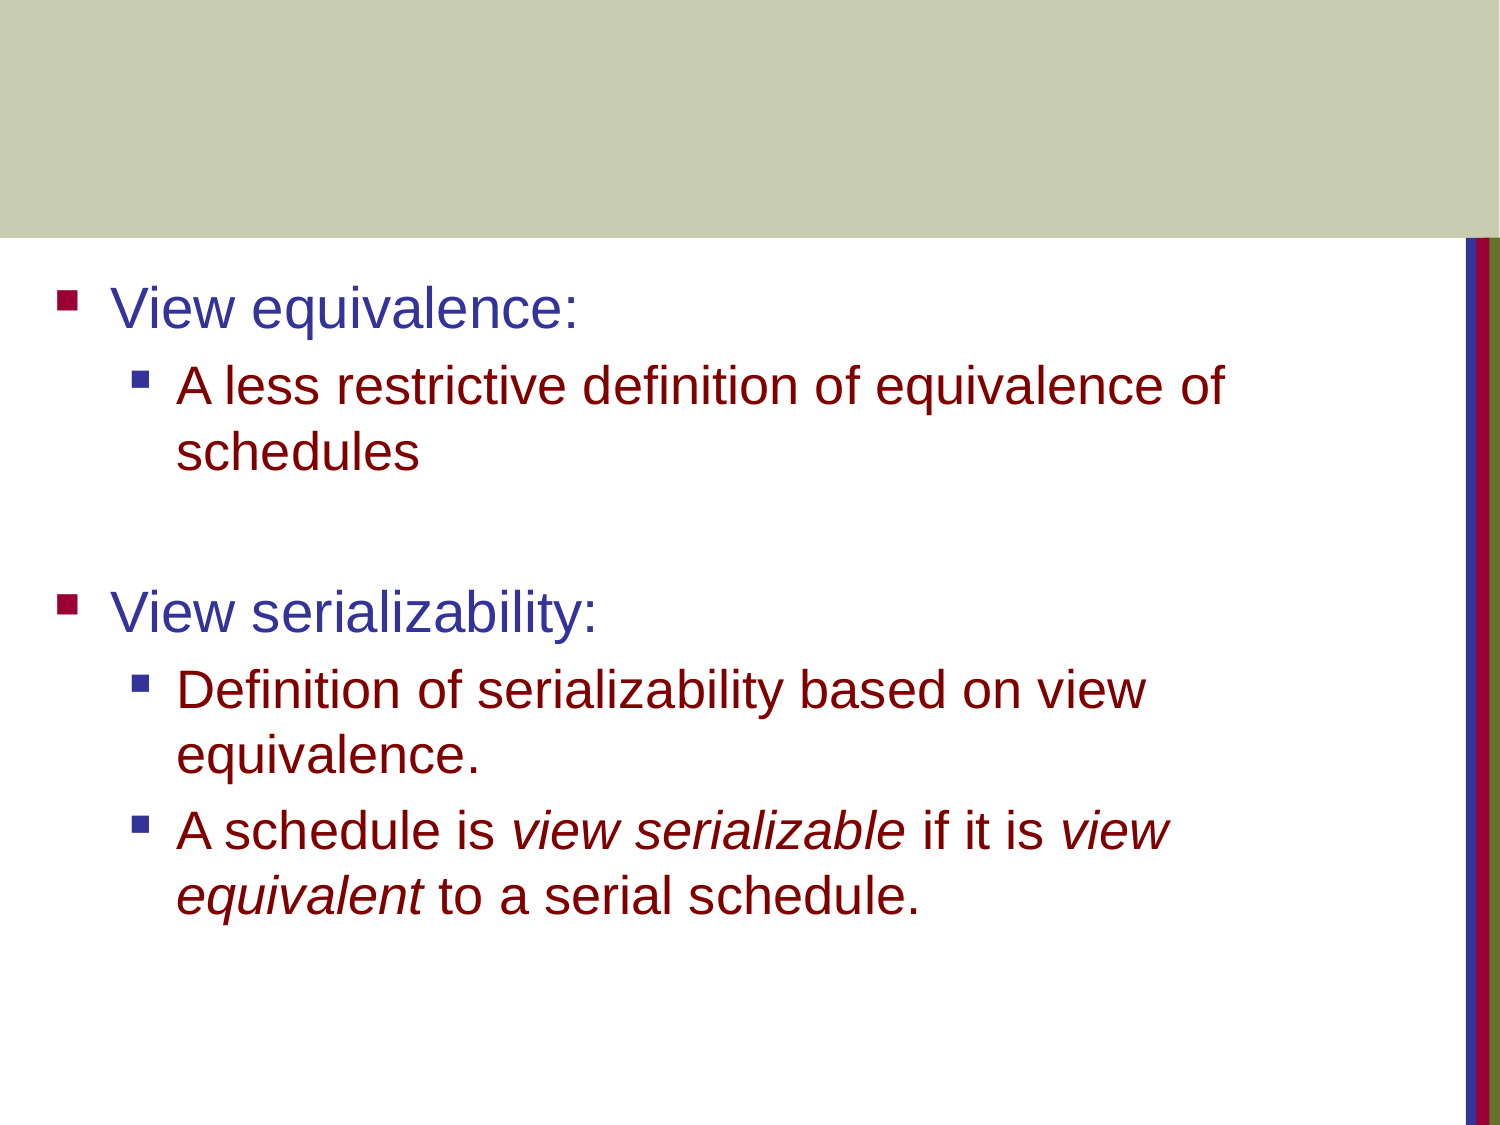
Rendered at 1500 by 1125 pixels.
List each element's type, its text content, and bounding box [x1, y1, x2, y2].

list View equivalence: A less restrictive definition of equivalence of schedules View serializability: Definition of serializability based on view equivalence. A schedule is view serializable if it is view equivalent to a serial schedule. [39, 262, 1401, 1013]
